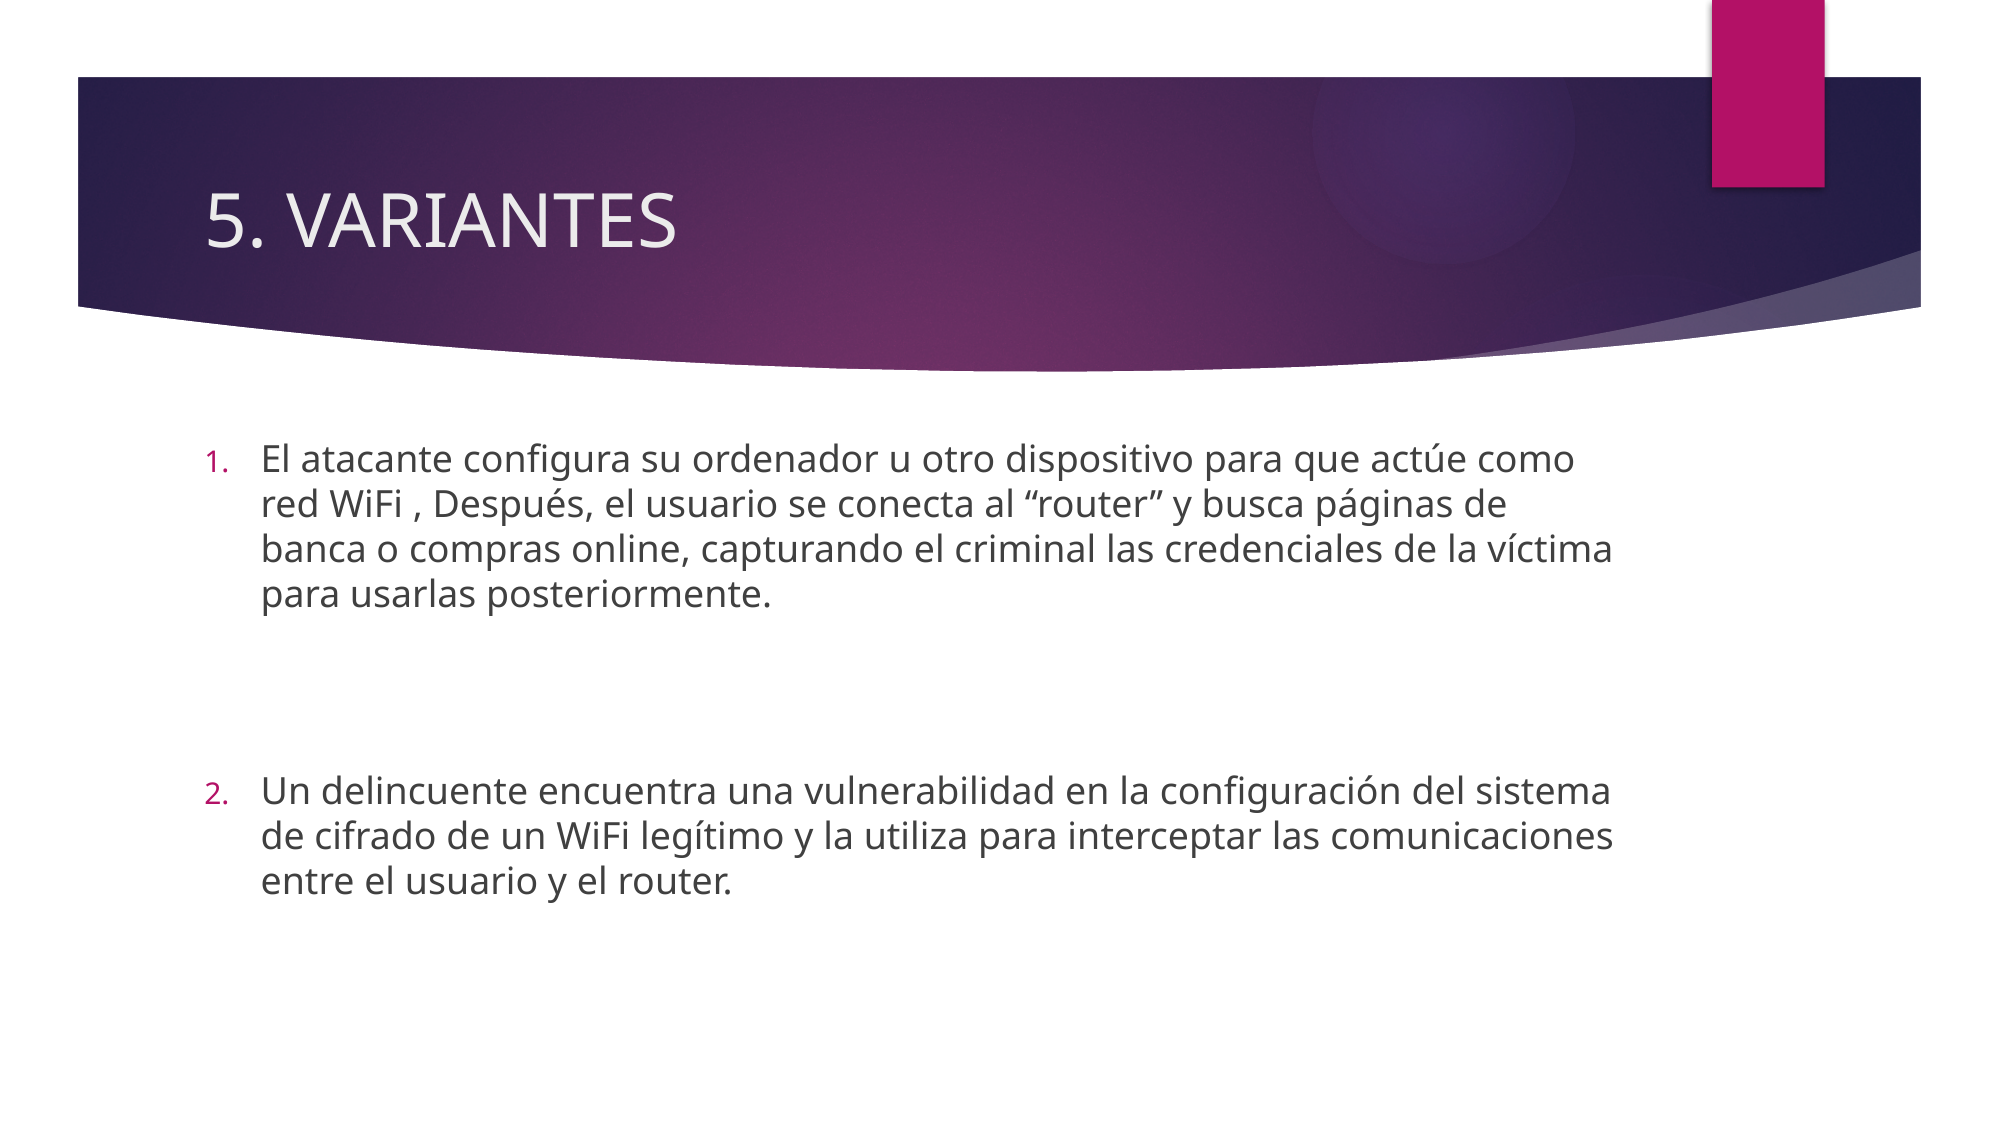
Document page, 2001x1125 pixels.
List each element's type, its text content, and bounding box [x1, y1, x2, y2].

title 5. VARIANTES [189, 159, 1627, 276]
list El atacante configura su ordenador u otro dispositivo para que actúe como red WiFi , Después, el usuario se conecta al “router” y busca páginas de banca o compras online, capturando el criminal las credenciales de la víctima para usarlas posteriormente. Un delincuente encuentra una vulnerabilidad en la configuración del sistema de cifrado de un WiFi legítimo y la utiliza para interceptar las comunicaciones entre el usuario y el router. [189, 427, 1638, 988]
